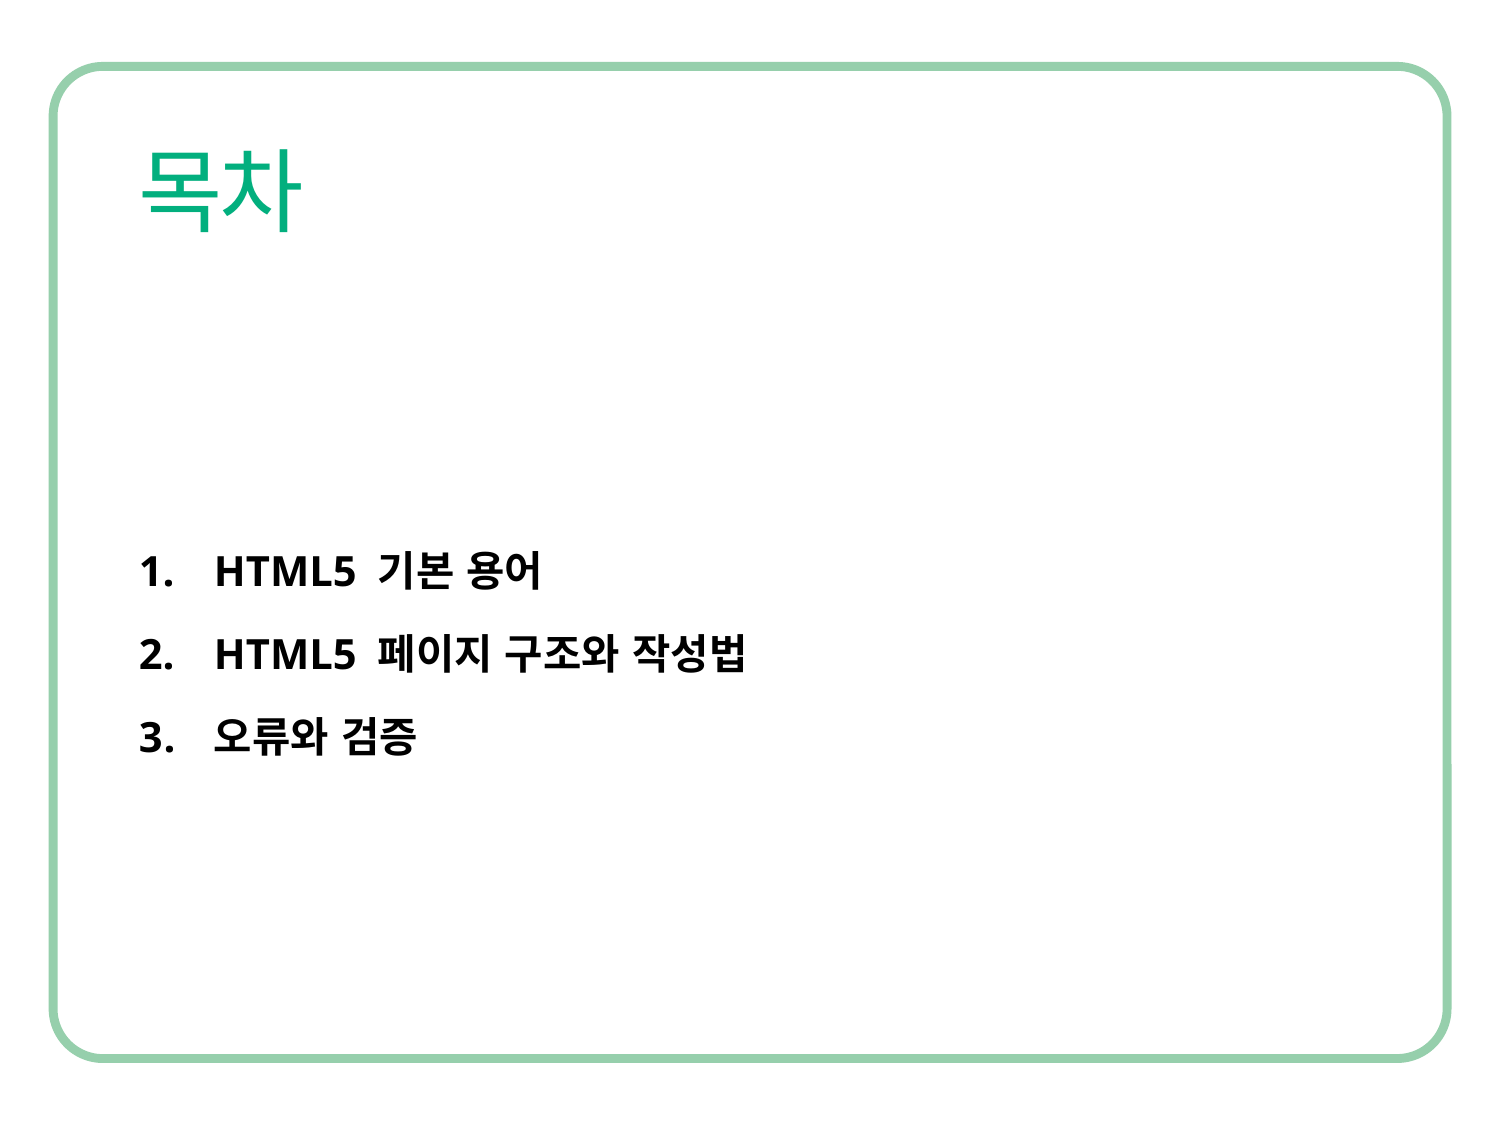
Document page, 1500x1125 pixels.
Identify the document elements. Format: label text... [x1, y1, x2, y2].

list HTML5 기본 용어 HTML5 페이지 구조와 작성법 오류와 검증 [123, 303, 1374, 977]
